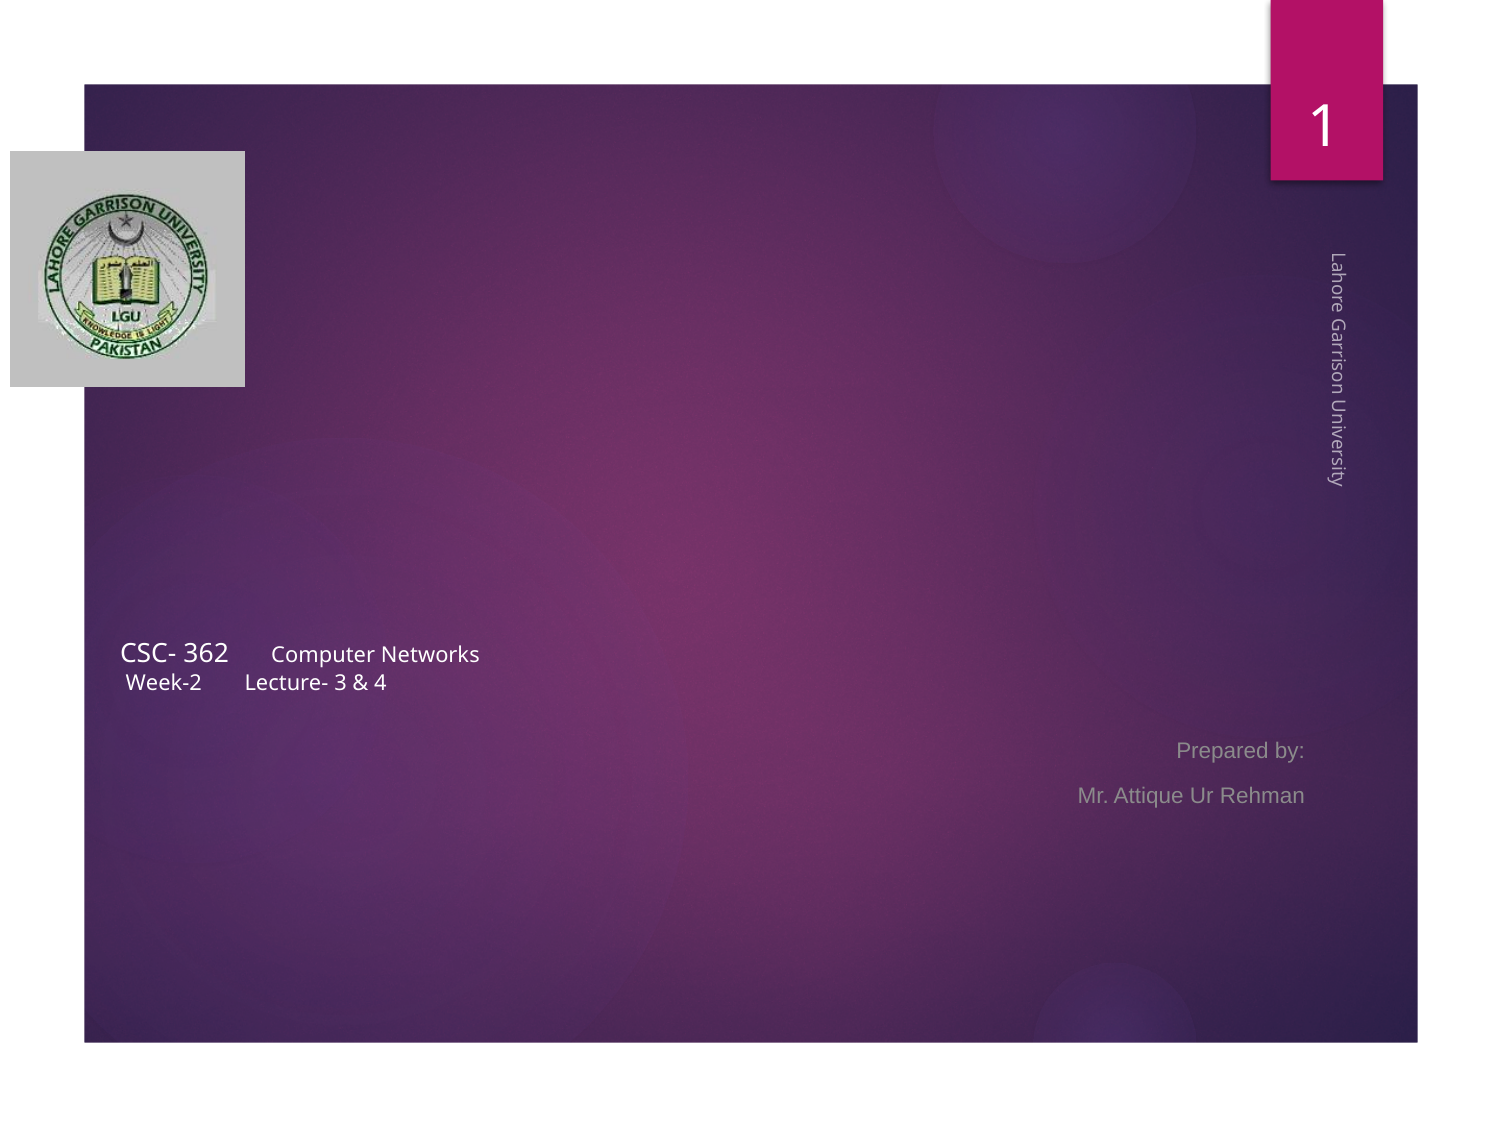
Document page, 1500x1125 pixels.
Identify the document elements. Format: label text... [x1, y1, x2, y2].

picture [10, 151, 245, 387]
footer Lahore Garrison University [1320, 237, 1359, 871]
subtitle Prepared by: Mr. Attique Ur Rehman [142, 728, 1320, 835]
title CSC- 362 Computer Networks Week-2 Lecture- 3 & 4 [104, 398, 1299, 729]
slide_number 1 [1259, 48, 1390, 175]
